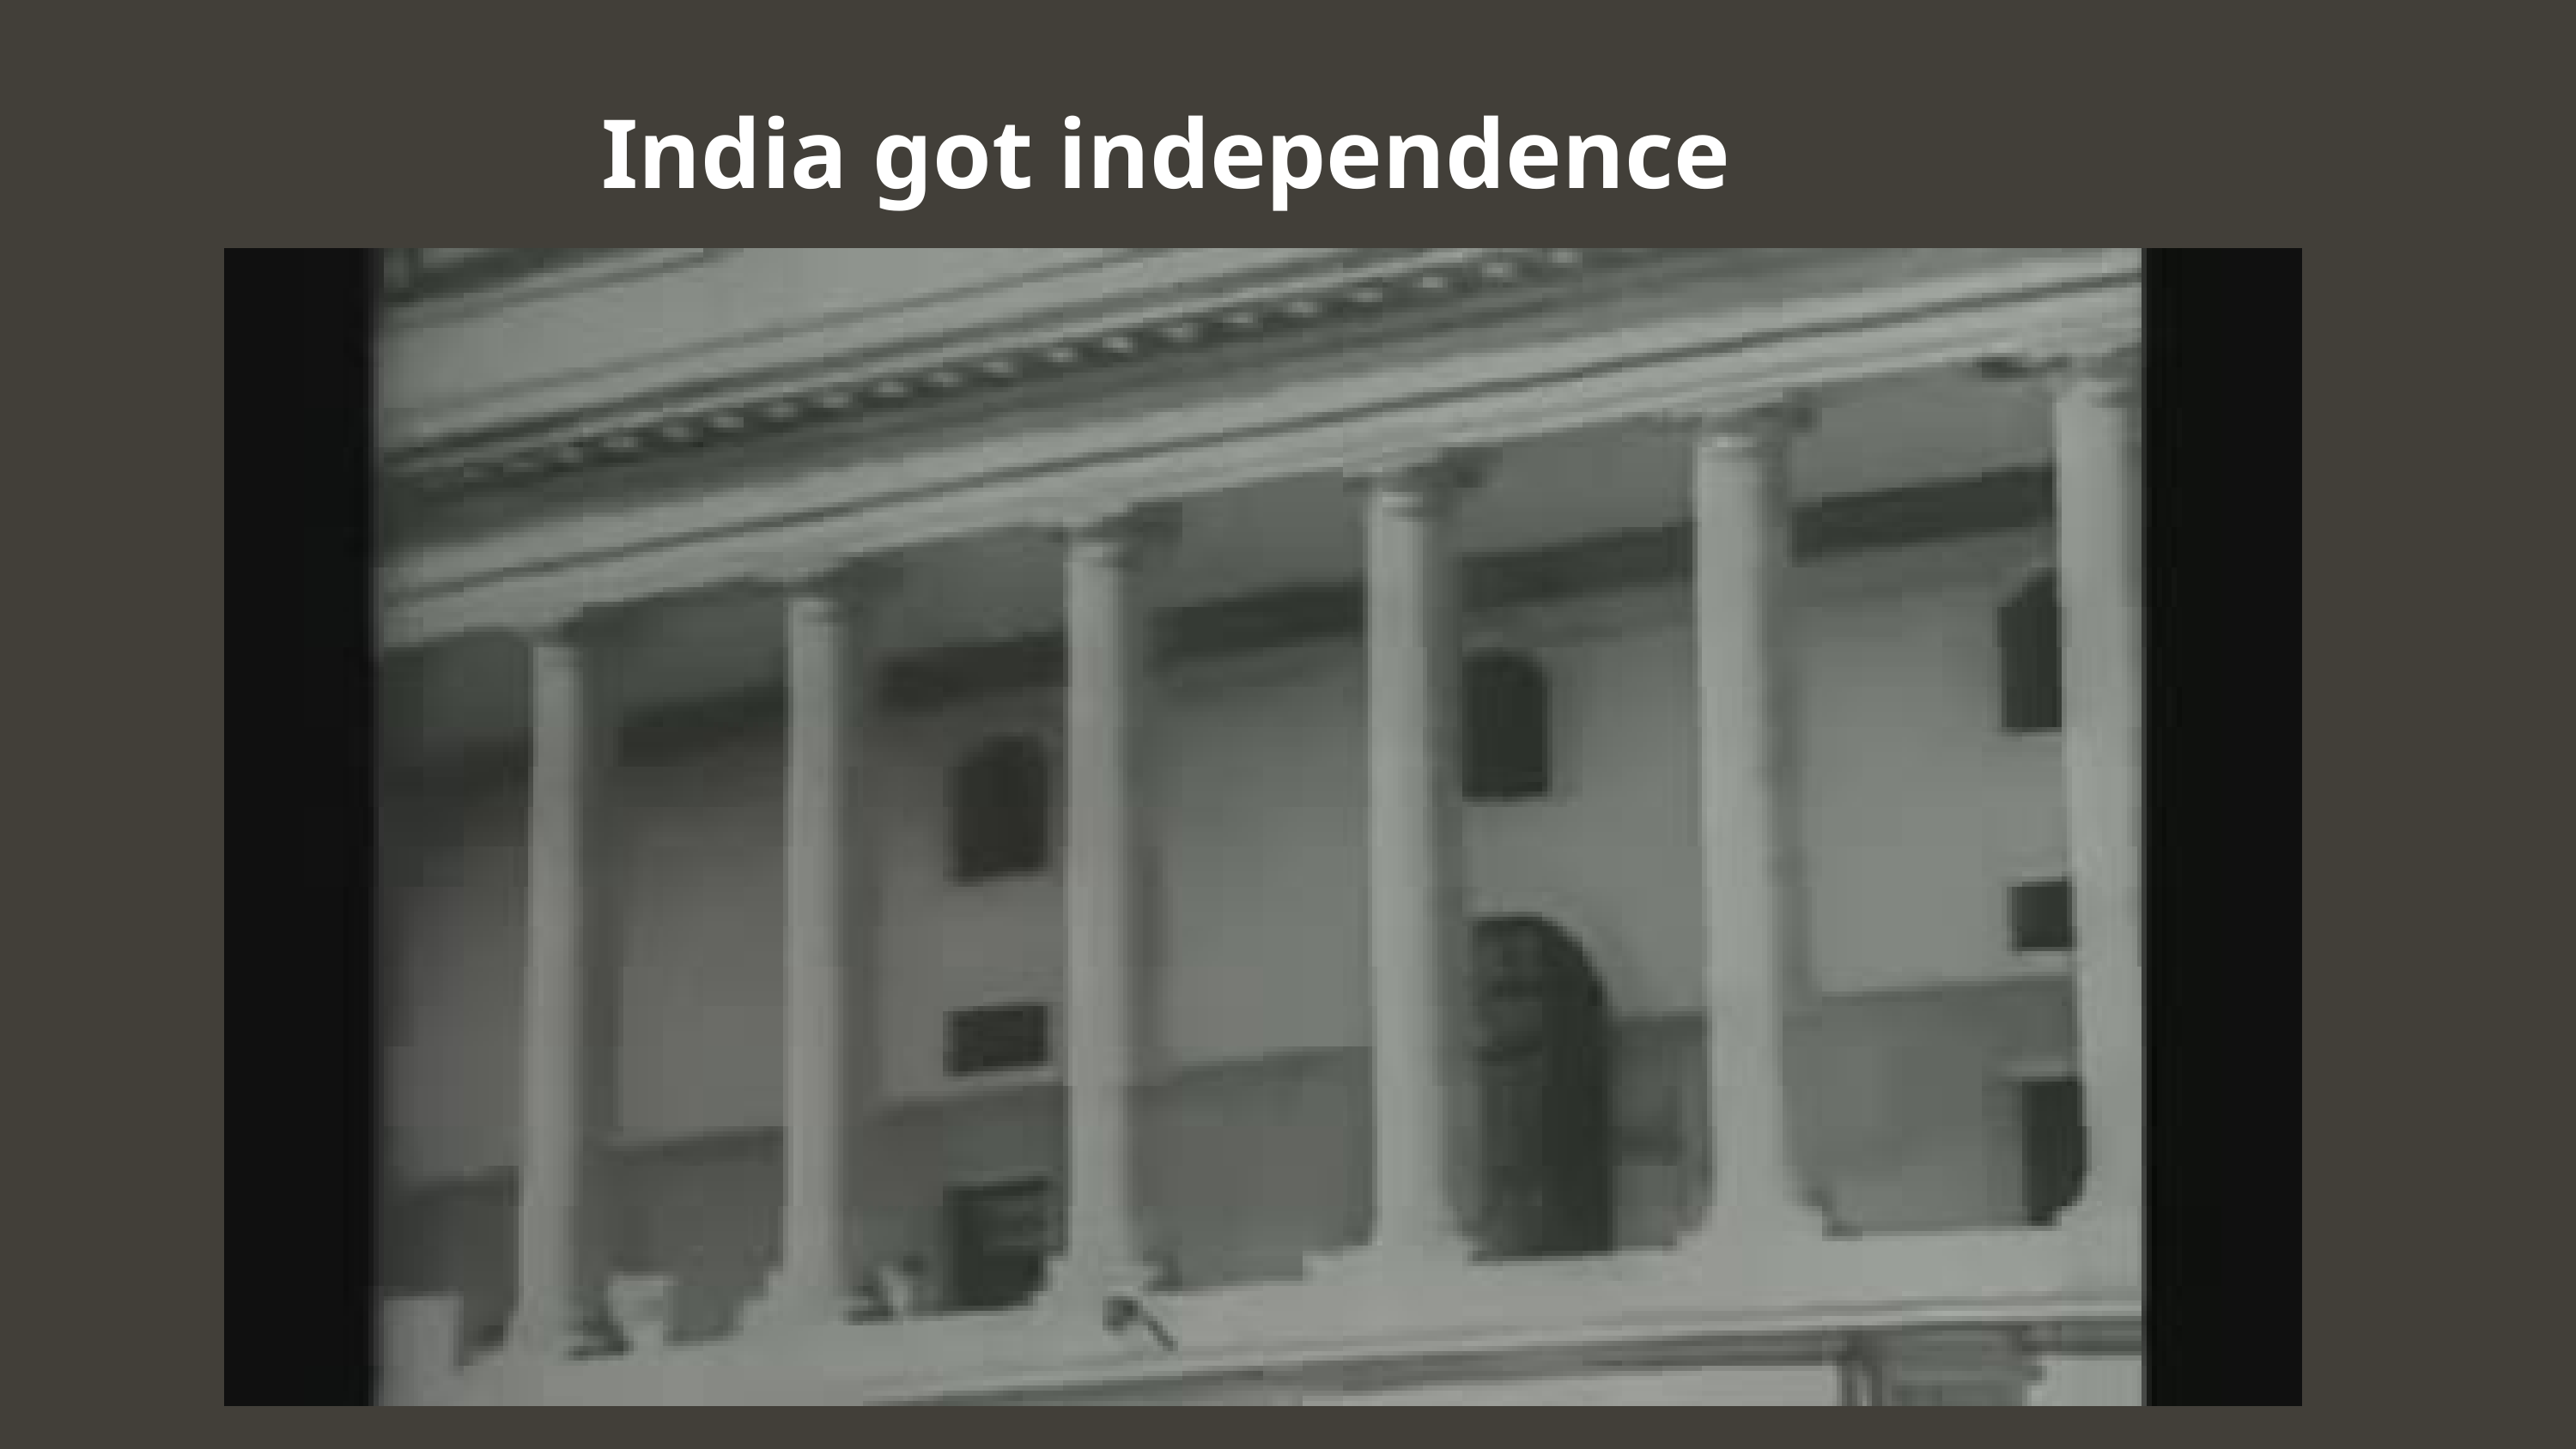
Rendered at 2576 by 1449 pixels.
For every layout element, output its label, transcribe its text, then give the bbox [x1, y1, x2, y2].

text_box India got independence [391, 102, 1941, 209]
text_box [223, 247, 2303, 1408]
